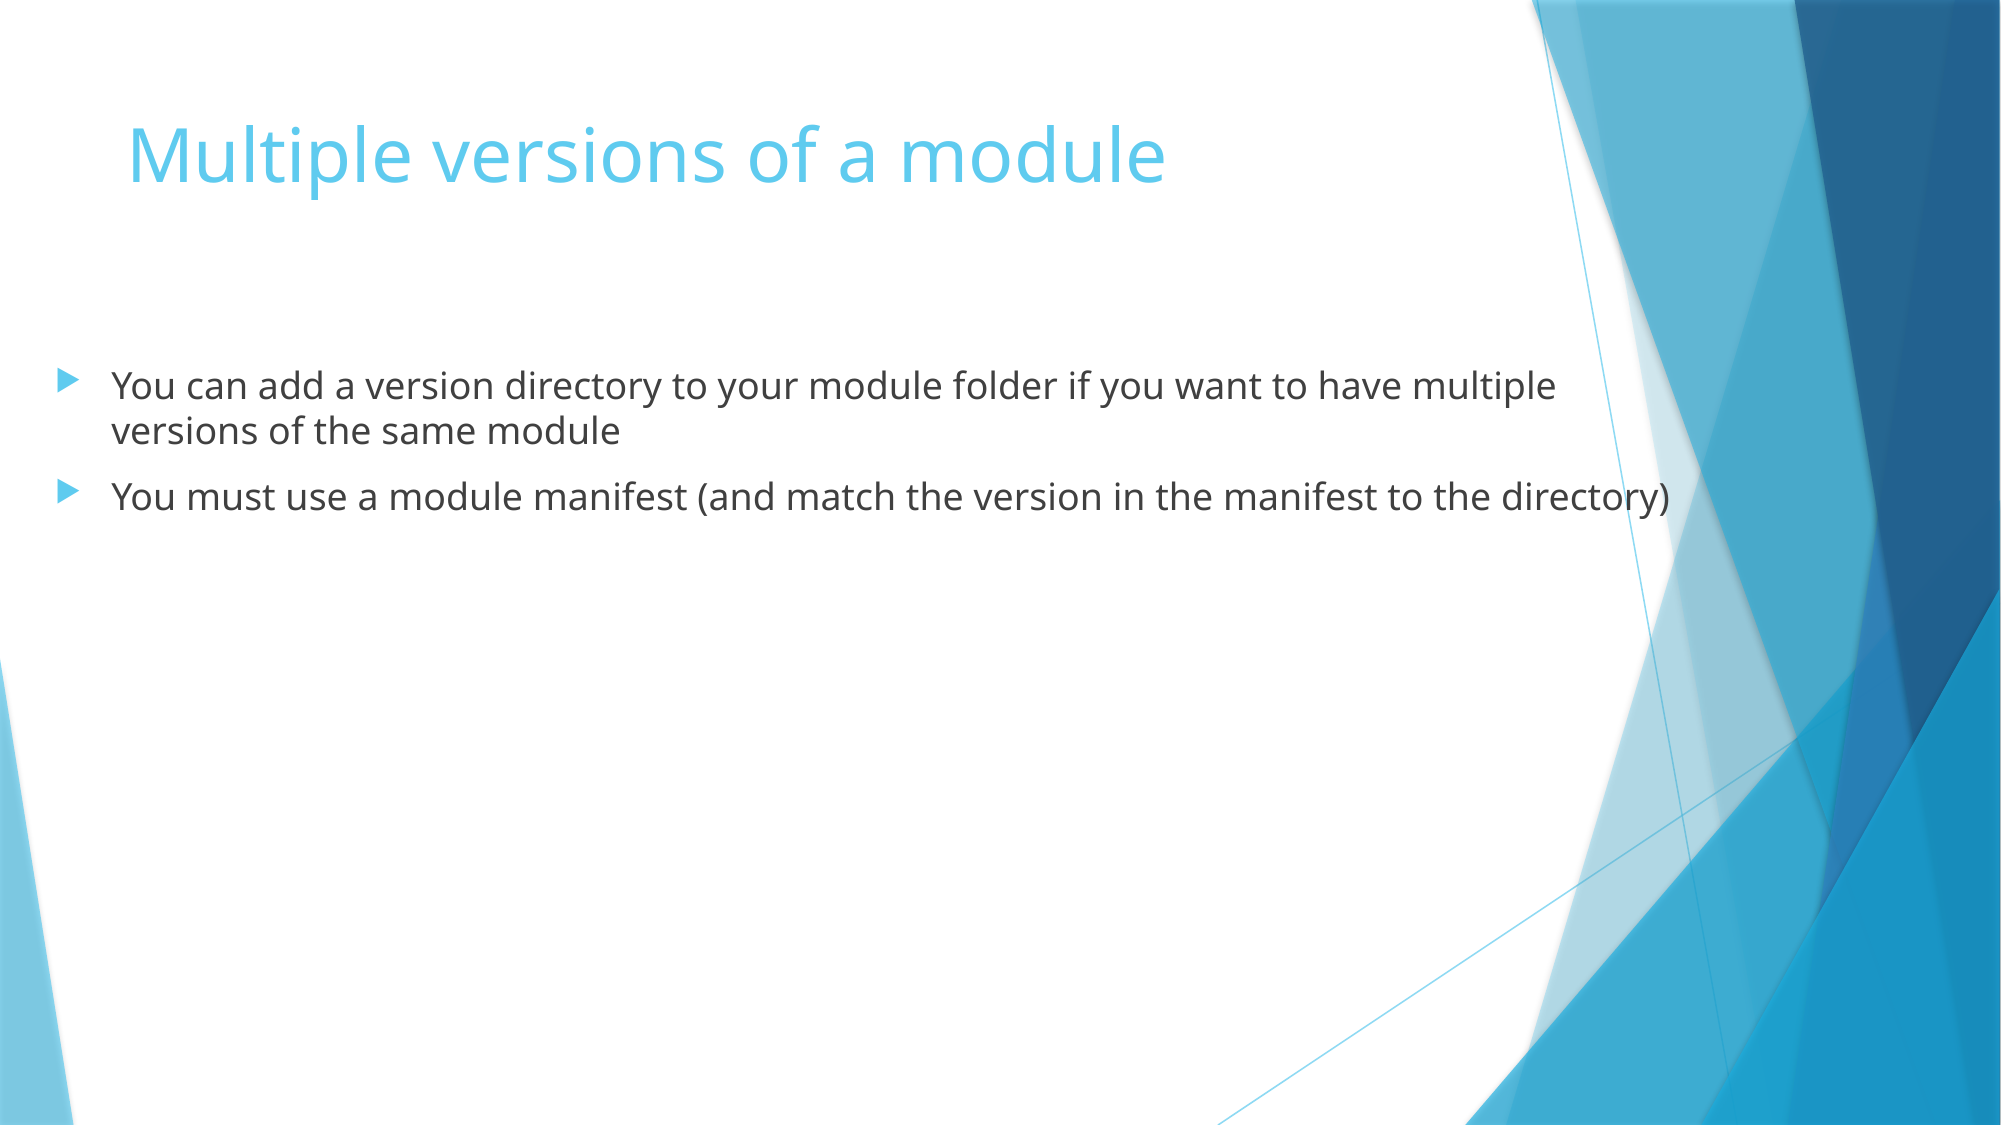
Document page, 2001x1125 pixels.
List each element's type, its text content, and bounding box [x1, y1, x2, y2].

title Multiple versions of a module [111, 99, 1522, 317]
list You can add a version directory to your module folder if you want to have multiple versions of the same module You must use a module manifest (and match the version in the manifest to the directory) [39, 354, 1699, 992]
